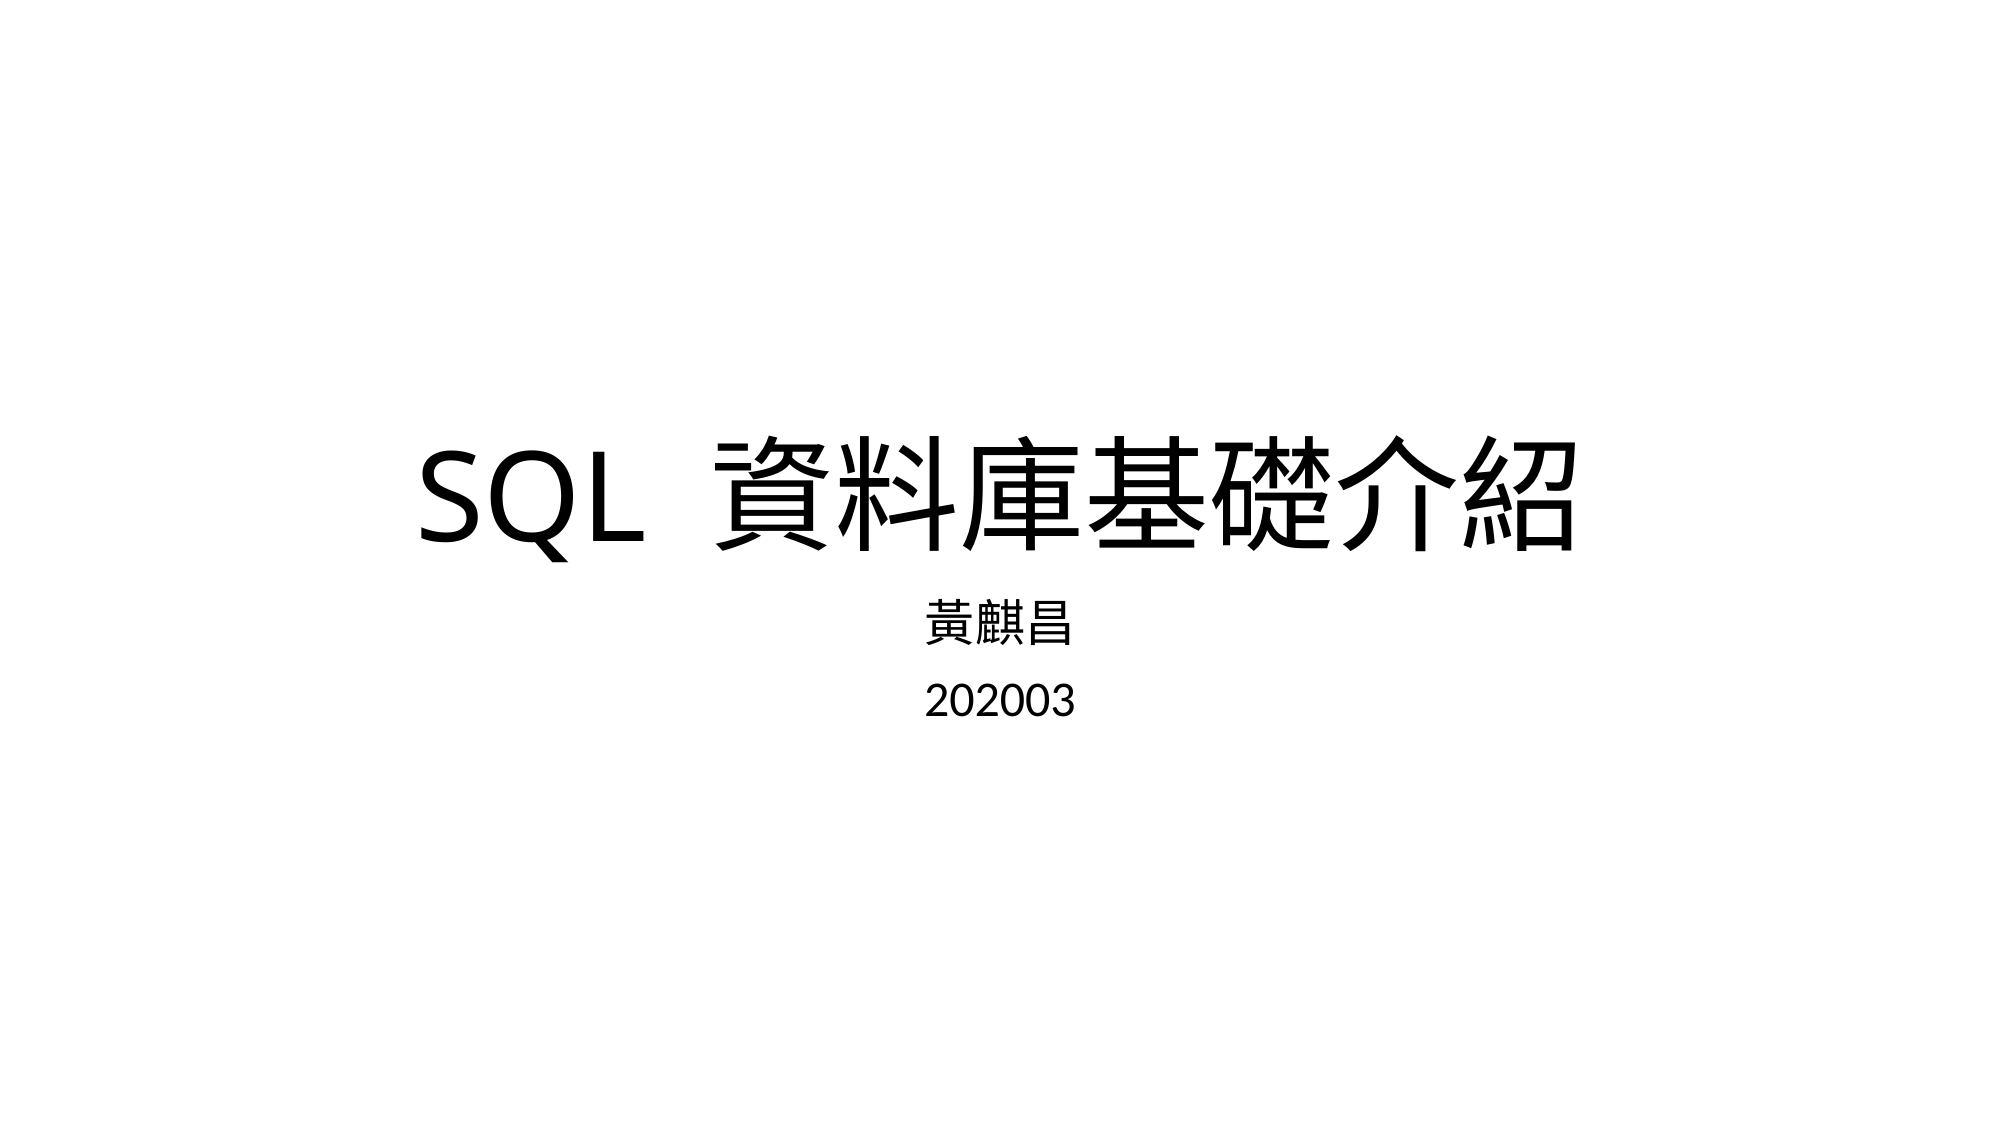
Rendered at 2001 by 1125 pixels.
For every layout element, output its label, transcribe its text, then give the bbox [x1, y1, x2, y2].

title SQL 資料庫基礎介紹 [249, 184, 1750, 576]
subtitle 黃麒昌 202003 [249, 590, 1750, 863]
